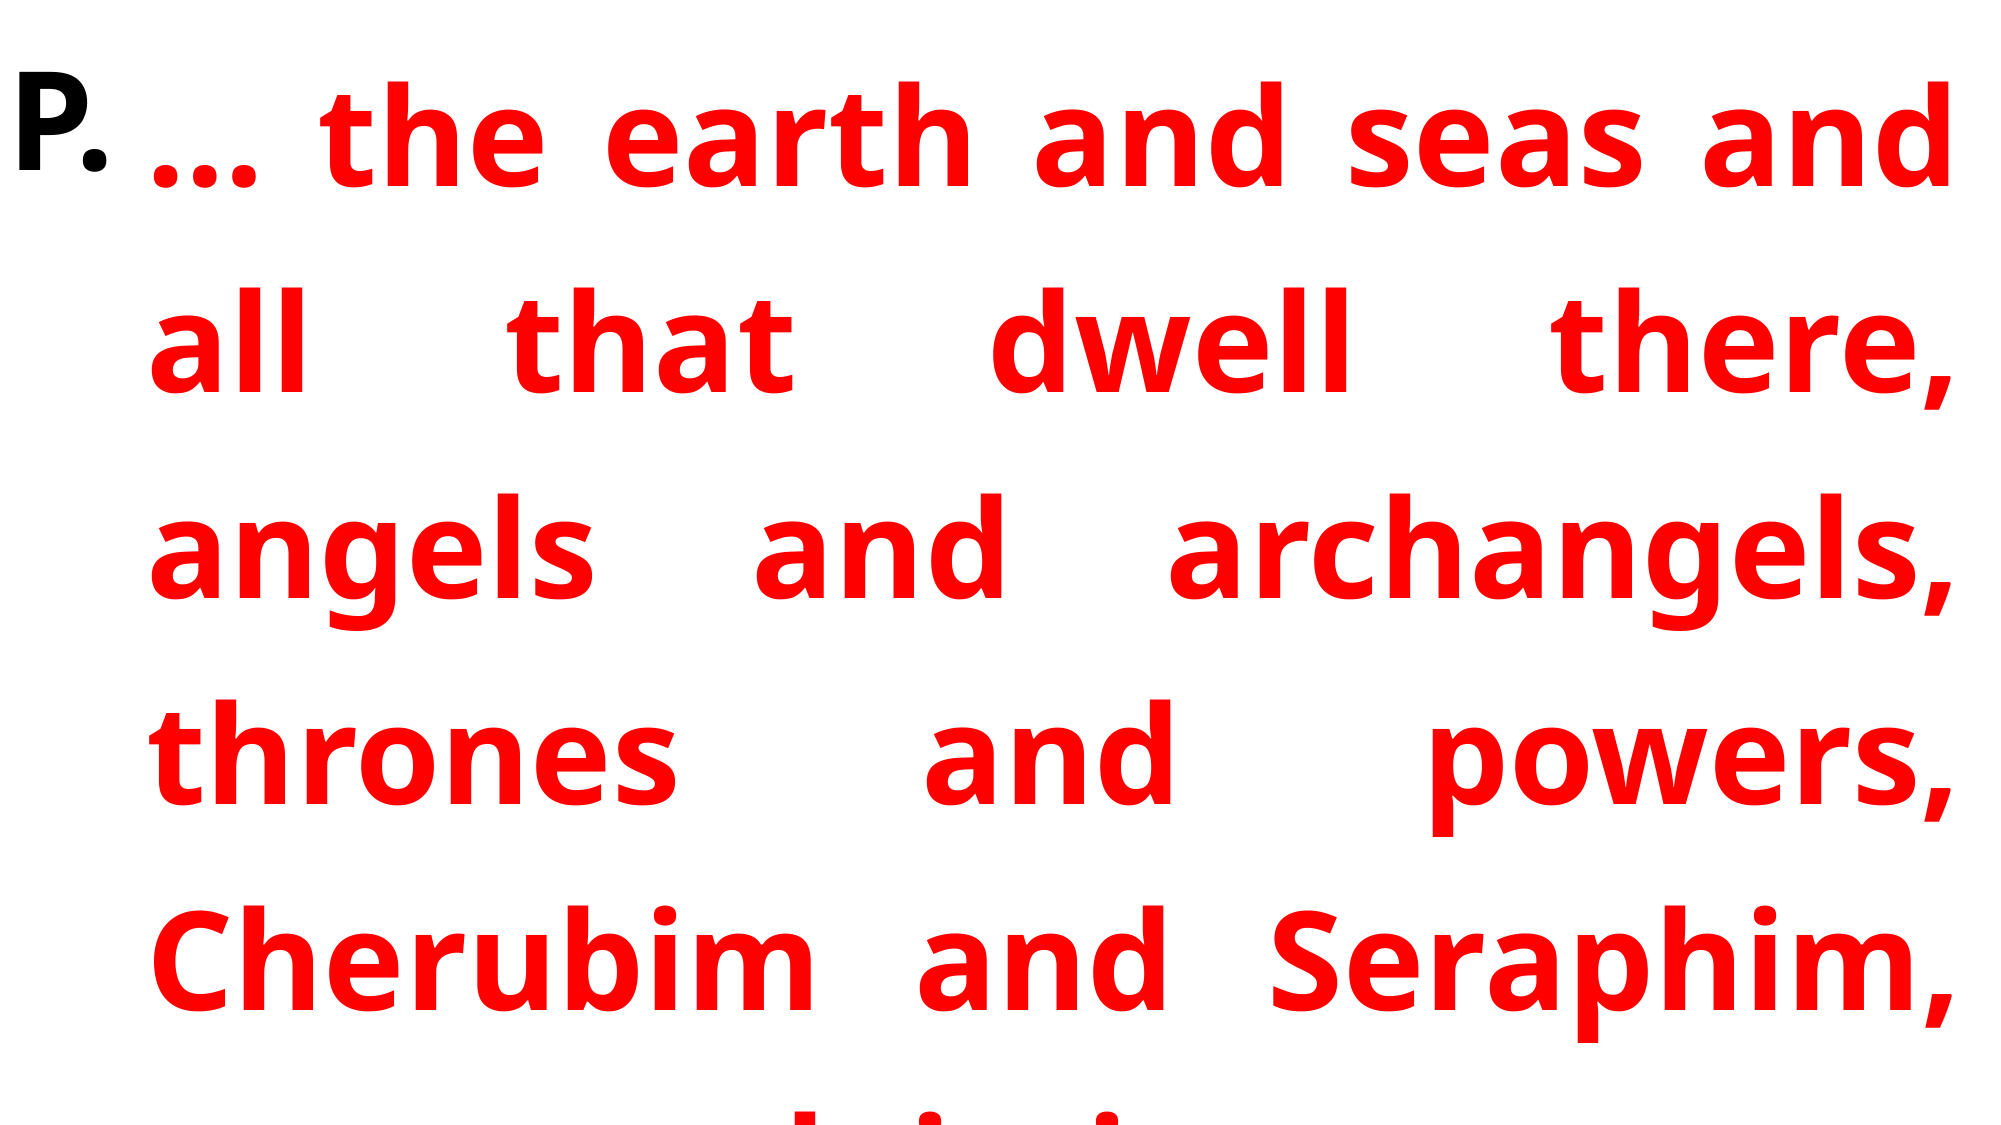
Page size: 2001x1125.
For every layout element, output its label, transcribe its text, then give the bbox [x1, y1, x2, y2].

text_box P. [0, 26, 164, 206]
text_box … the earth and seas and all that dwell there, angels and archangels, thrones and powers, Cherubim and Seraphim, ever proclaiming; [138, 0, 1969, 1125]
